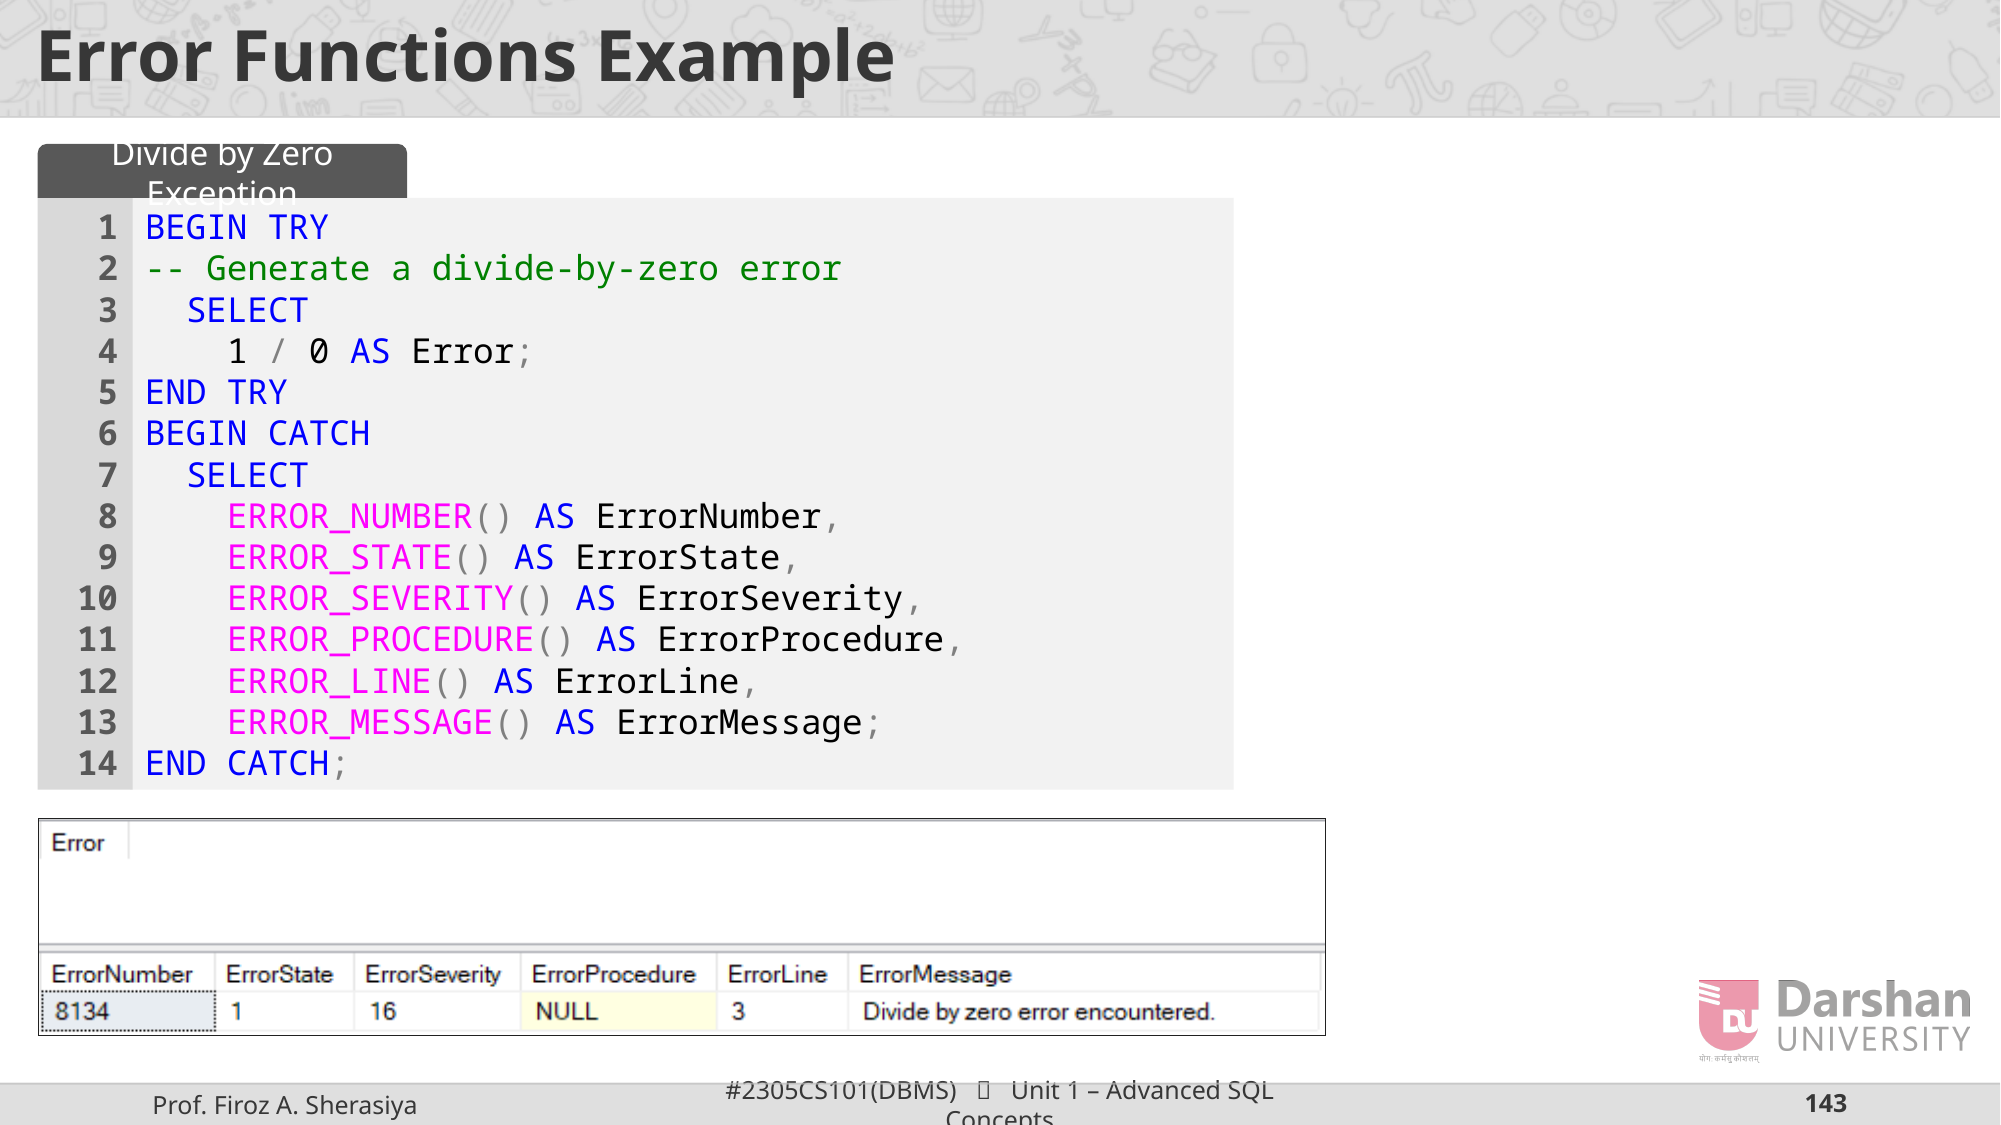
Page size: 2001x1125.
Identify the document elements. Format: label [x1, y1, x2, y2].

title [0, 0, 2000, 117]
picture [38, 818, 1326, 1036]
text_box [1699, 980, 1970, 1063]
text_box [36, 142, 1234, 790]
